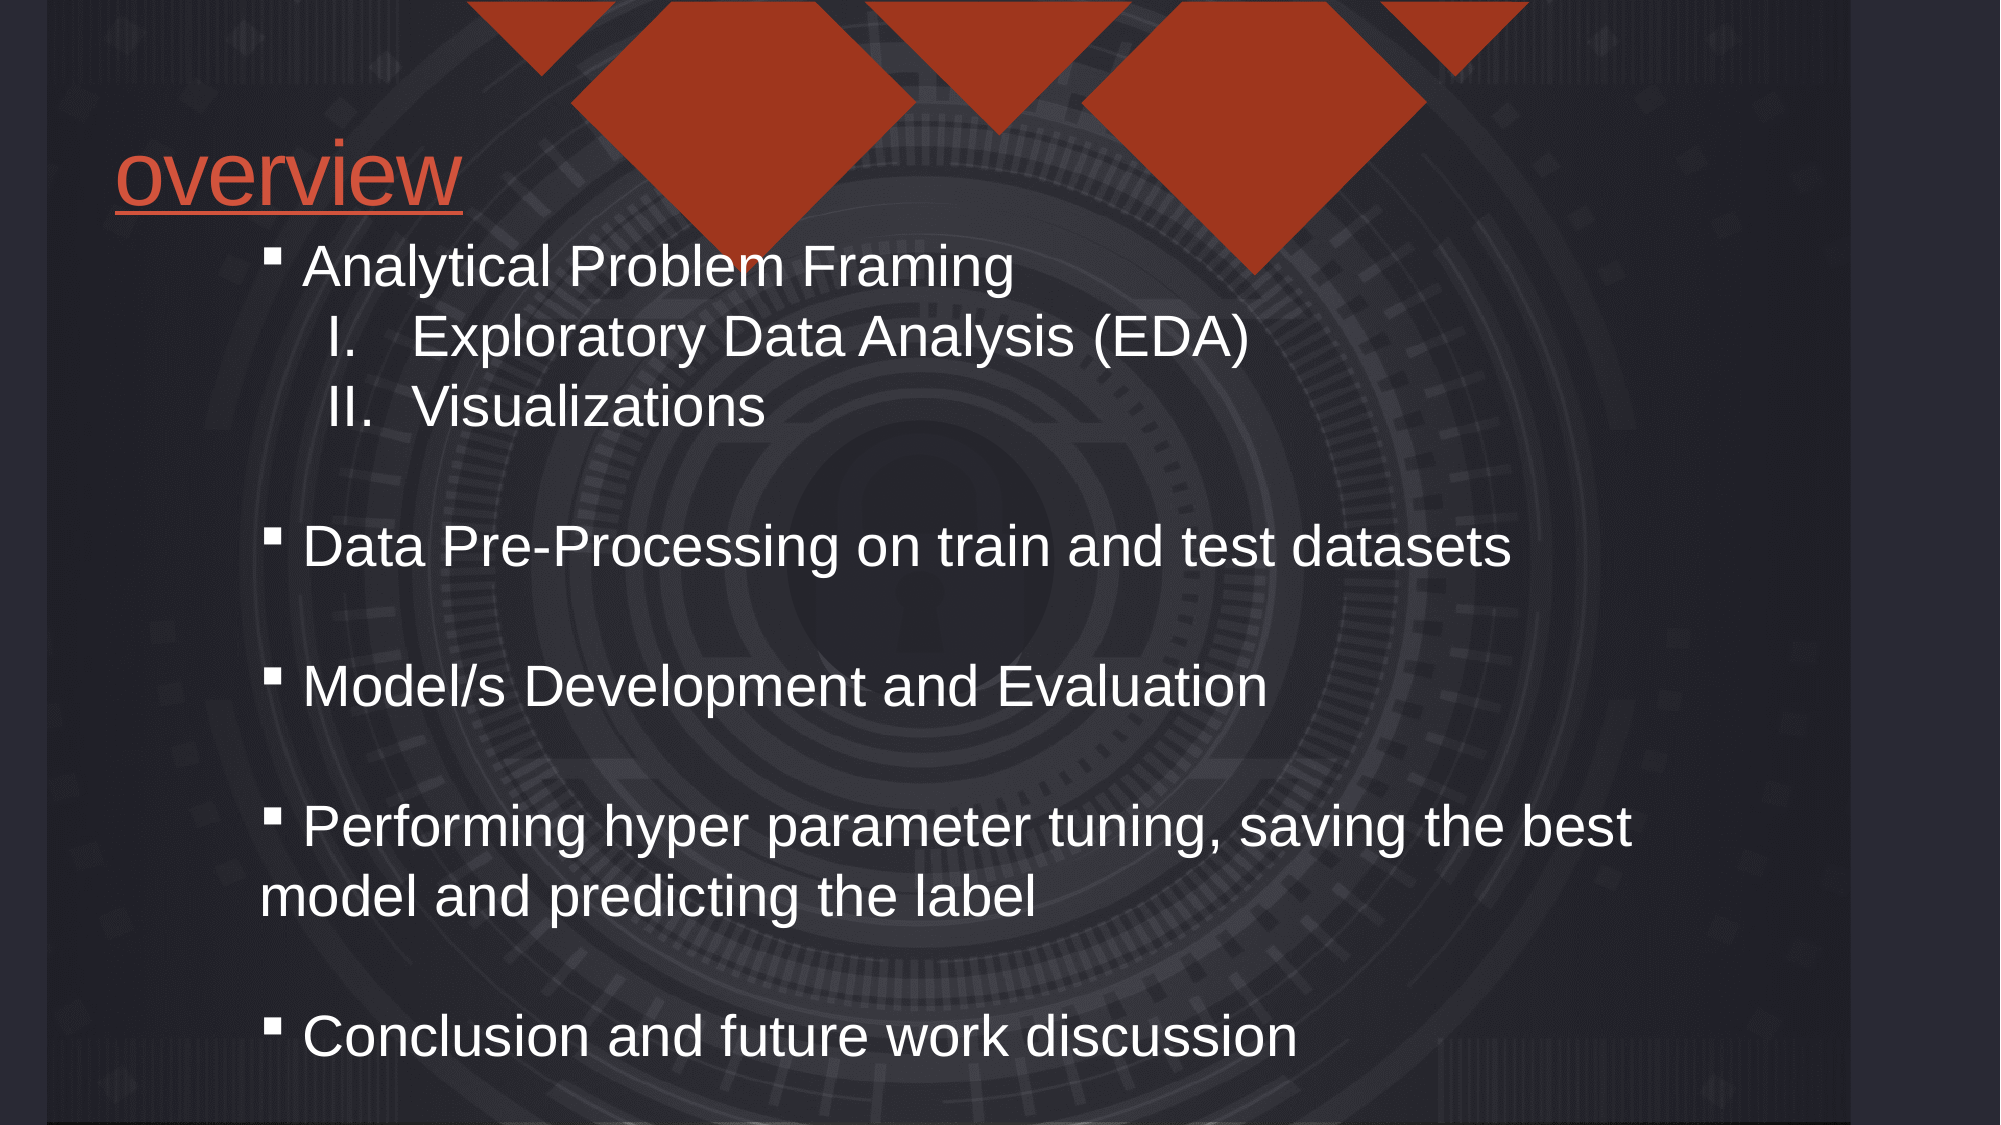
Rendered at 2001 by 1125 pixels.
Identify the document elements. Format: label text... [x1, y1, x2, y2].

title overview [99, 87, 1900, 250]
text_box Analytical Problem Framing Exploratory Data Analysis (EDA) Visualizations Data Pre-Processing on train and test datasets Model/s Development and Evaluation Performing hyper parameter tuning, saving the best model and predicting the label Conclusion and future work discussion [244, 221, 1693, 1076]
